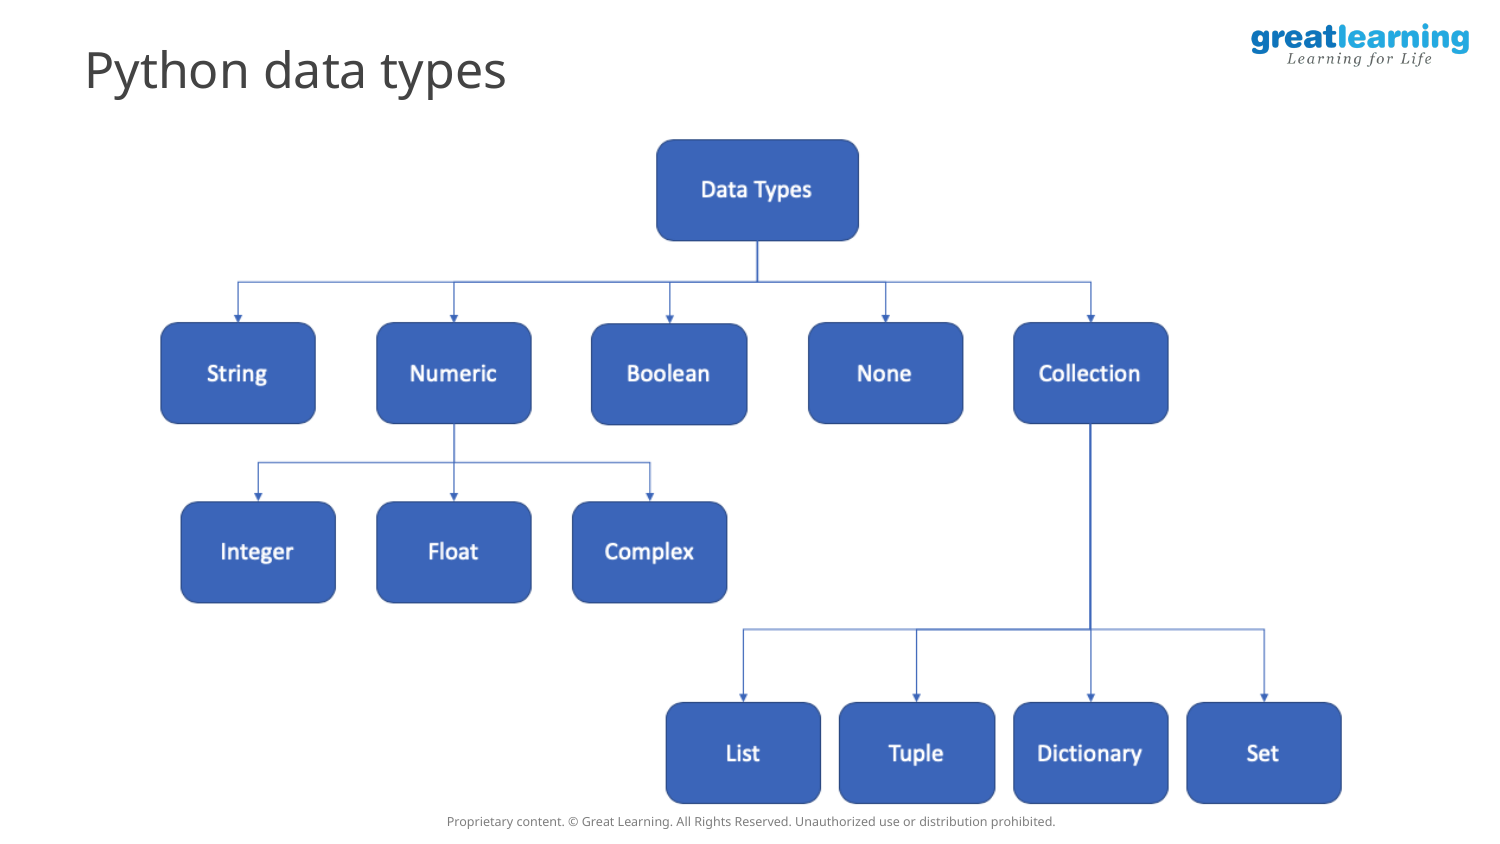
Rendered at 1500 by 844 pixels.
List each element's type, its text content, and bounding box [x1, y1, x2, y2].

picture [151, 130, 1349, 816]
picture [1335, 23, 1469, 67]
text_box Python data types [69, 23, 1335, 110]
